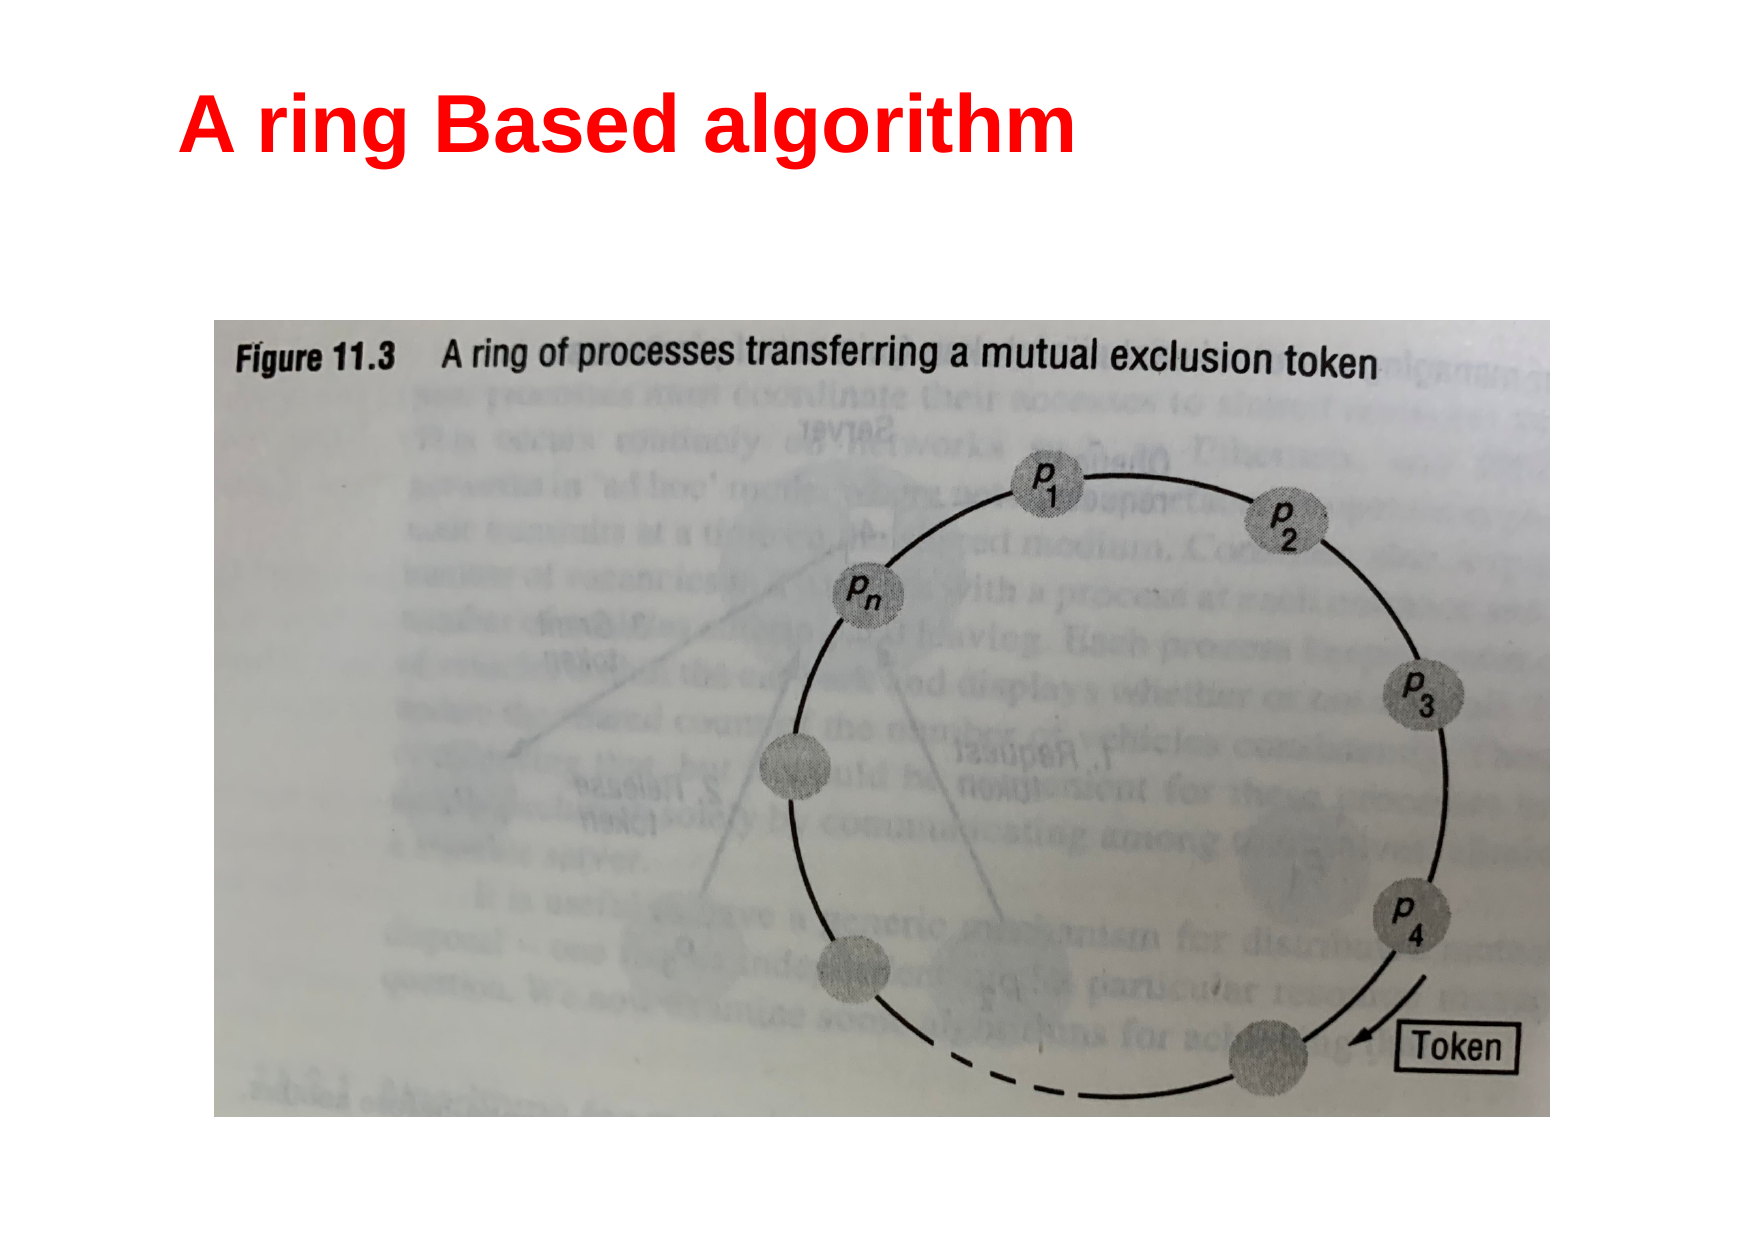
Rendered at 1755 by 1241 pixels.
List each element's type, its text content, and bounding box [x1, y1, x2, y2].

picture [214, 319, 1550, 1117]
title A ring Based algorithm [177, 70, 1303, 283]
